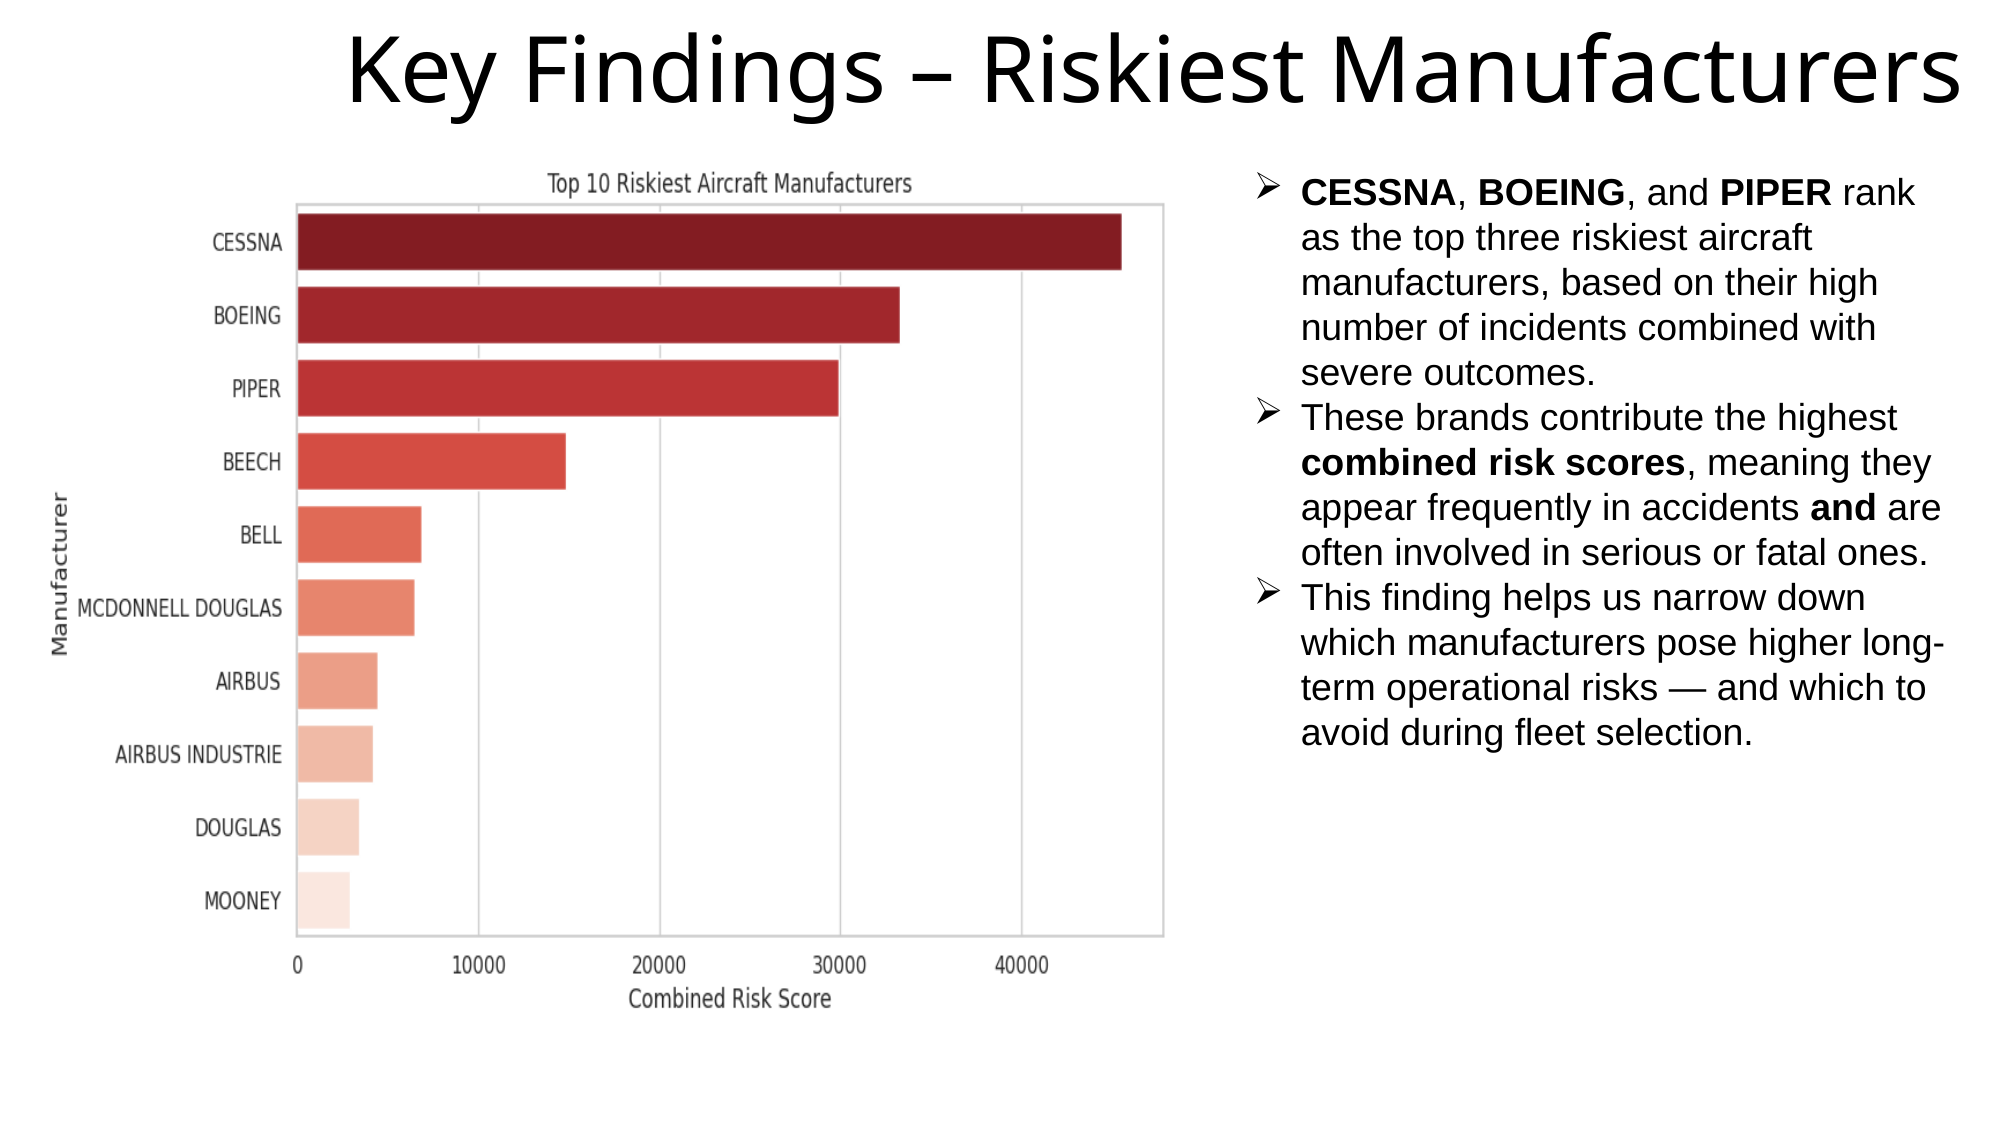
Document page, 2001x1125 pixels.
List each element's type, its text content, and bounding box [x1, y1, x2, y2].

text_box Key Findings – Riskiest Manufacturers [309, 17, 2000, 130]
picture [38, 157, 1175, 1029]
text_box CESSNA, BOEING, and PIPER rank as the top three riskiest aircraft manufacturers, based on their high number of incidents combined with severe outcomes. These brands contribute the highest combined risk scores, meaning they appear frequently in accidents and are often involved in serious or fatal ones. This finding helps us narrow down which manufacturers pose higher long-term operational risks — and which to avoid during fleet selection. [1239, 160, 1962, 761]
